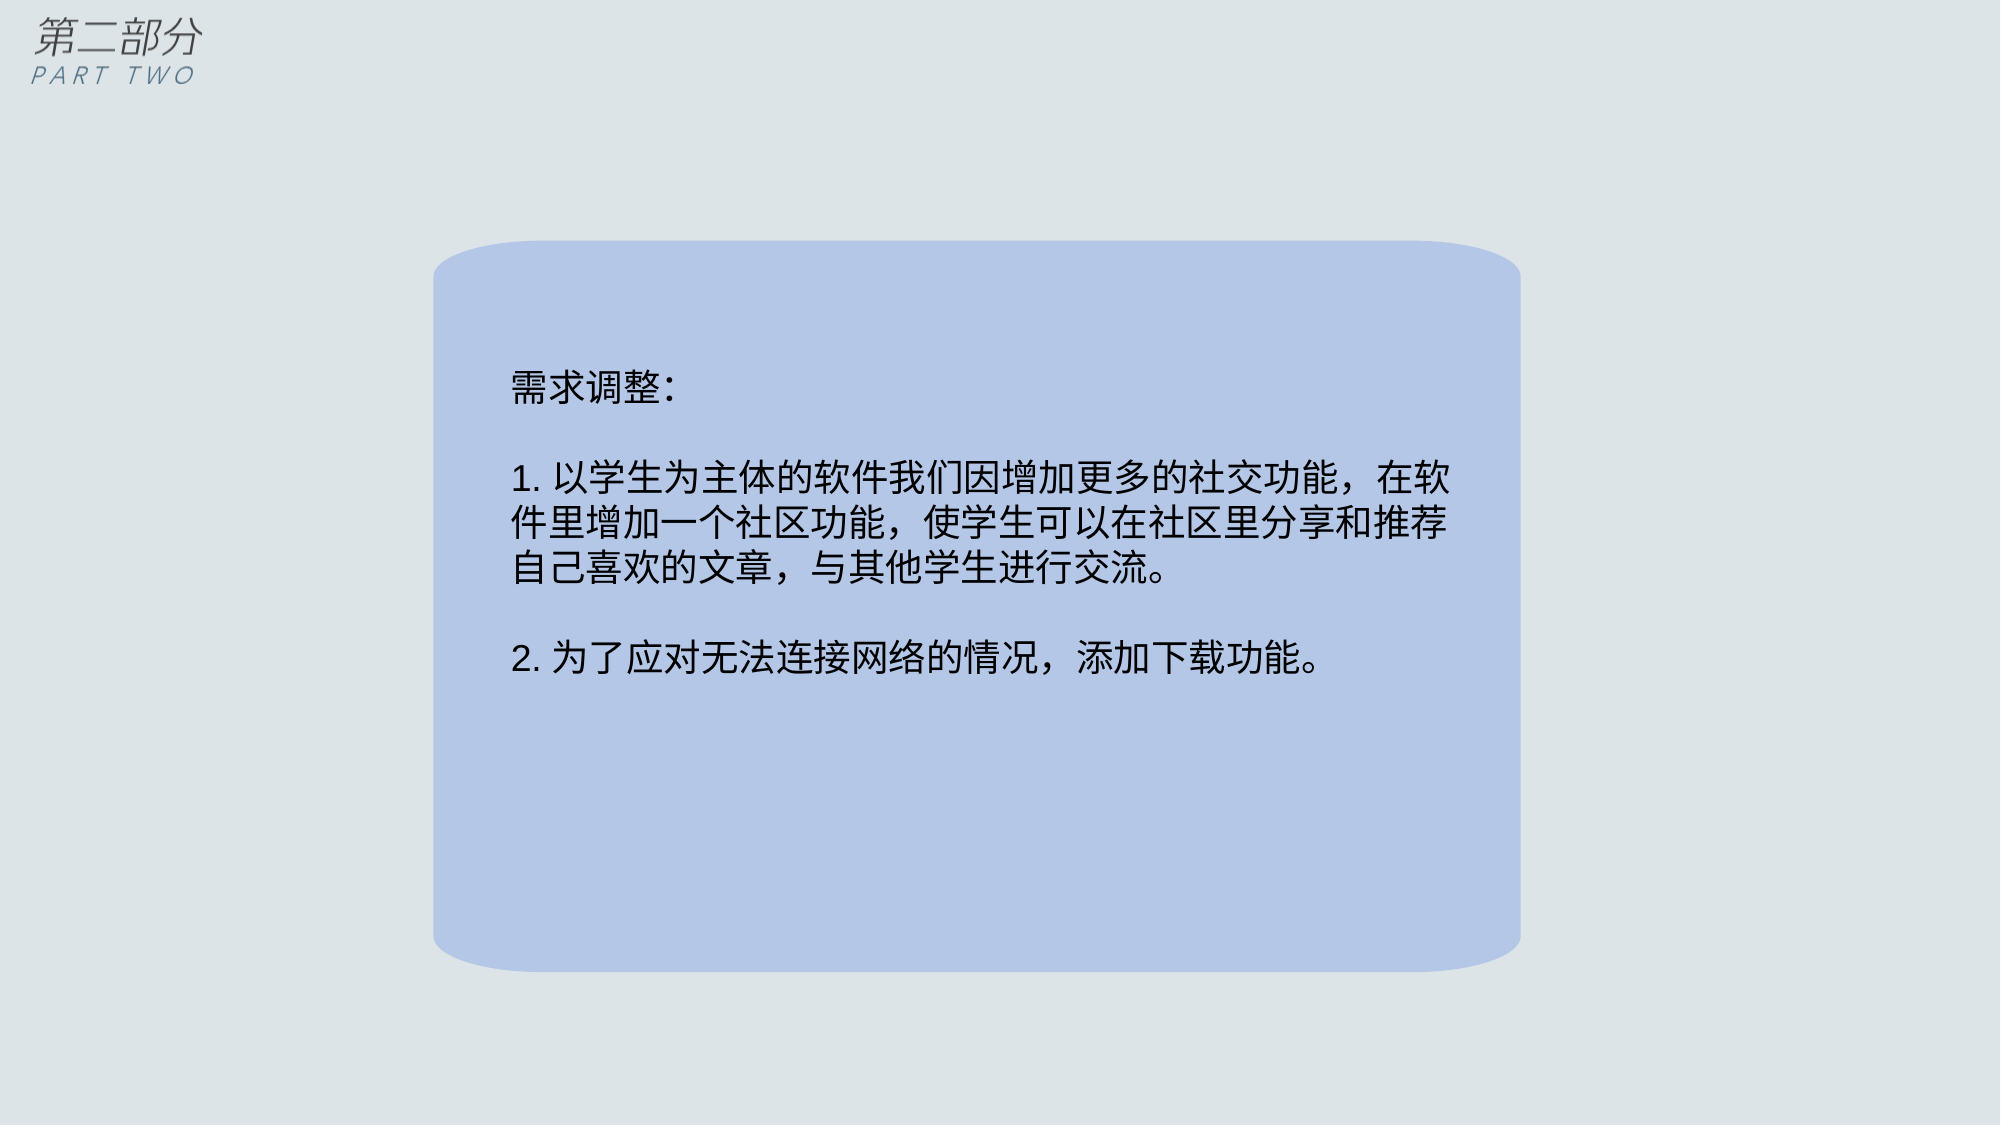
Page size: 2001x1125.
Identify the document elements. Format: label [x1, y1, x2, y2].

text_box [433, 240, 1521, 973]
picture [0, 0, 2001, 1125]
